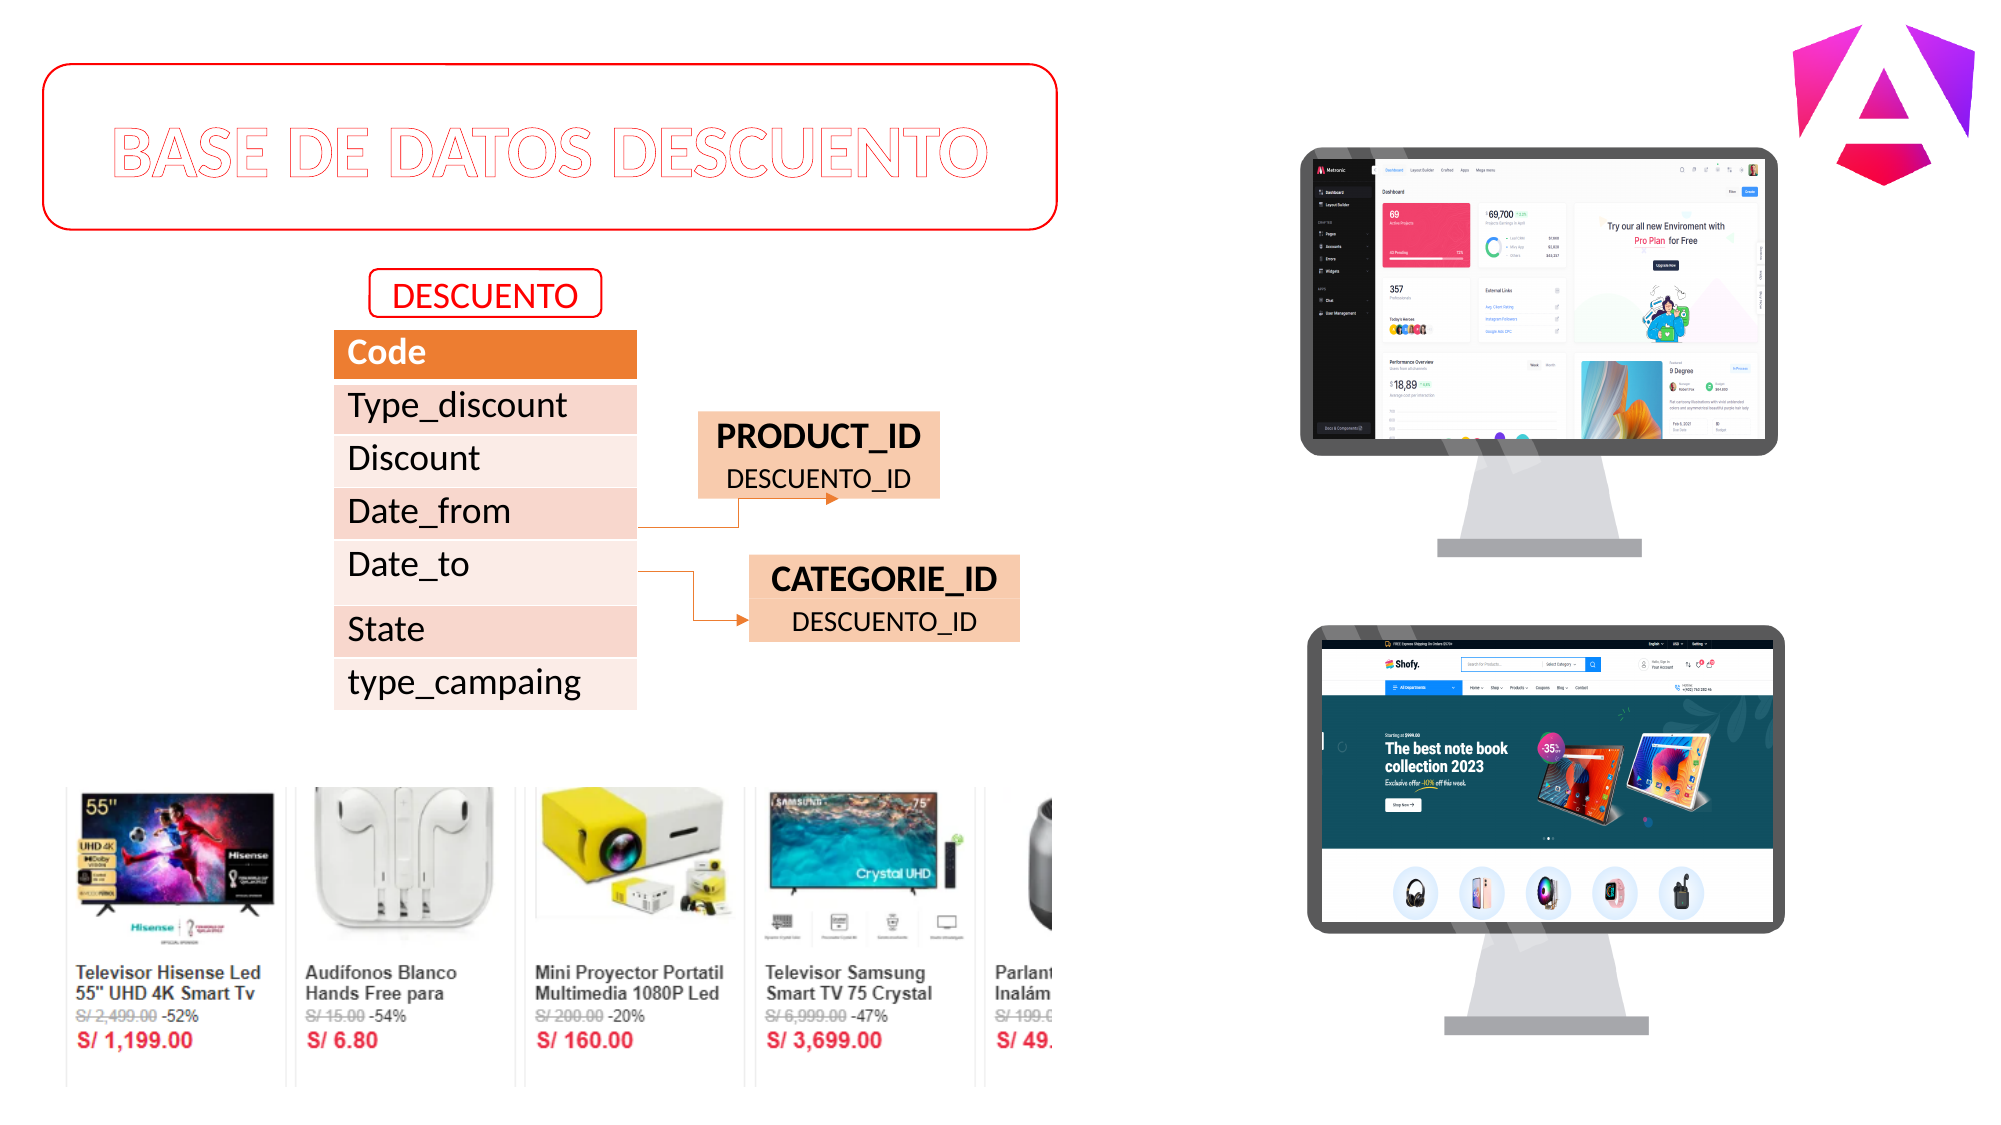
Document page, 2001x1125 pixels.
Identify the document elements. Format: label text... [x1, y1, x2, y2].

text_box DESCUENTO_ID [697, 454, 941, 500]
picture [1791, 19, 1977, 188]
table_cell Date_to [334, 541, 637, 605]
text_box CATEGORIE_ID [748, 554, 1021, 597]
table_cell Date_from [334, 488, 637, 539]
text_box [638, 571, 750, 621]
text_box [1300, 90, 1778, 568]
text_box BASE DE DATOS DESCUENTO [42, 63, 1058, 231]
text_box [1307, 567, 1785, 1046]
table_header Code [334, 330, 637, 379]
table_cell State [334, 606, 637, 657]
text_box DESCUENTO_ID [748, 597, 1021, 643]
table_cell Discount [334, 436, 637, 487]
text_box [638, 498, 839, 528]
picture [48, 787, 1052, 1087]
text_box DESCUENTO [368, 268, 603, 318]
text_box PRODUCT_ID [697, 410, 941, 454]
table_cell type_campaing [334, 659, 637, 710]
table_cell Type_discount [334, 385, 637, 434]
